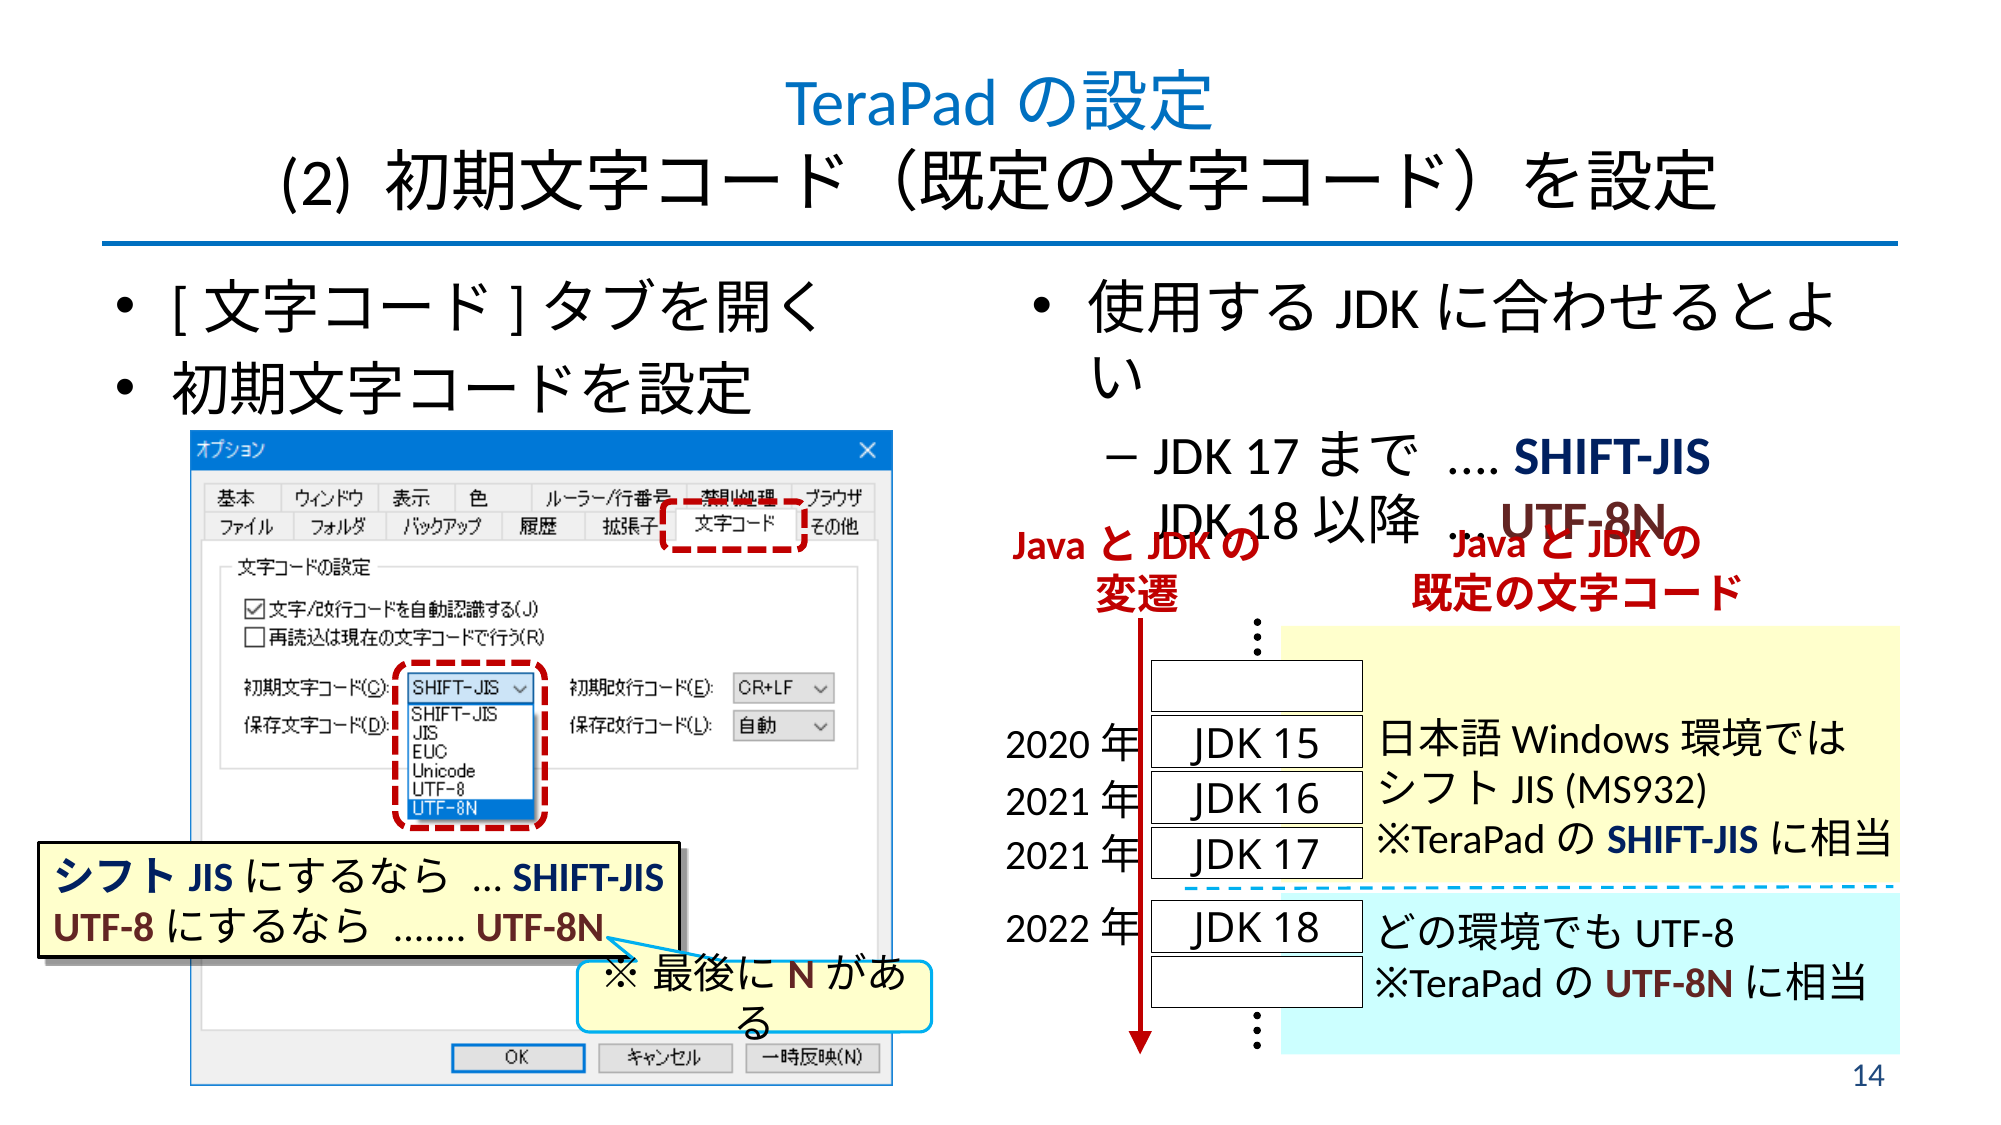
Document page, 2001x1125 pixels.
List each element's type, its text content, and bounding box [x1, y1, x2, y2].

text_box [1150, 954, 1364, 1010]
text_box シフトJISにするなら ... SHIFT-JIS UTF-8にするなら ....... UTF-8N [38, 842, 185, 957]
text_box どの環境でもUTF-8 ※TeraPadのUTF-8Nに相当 [1374, 906, 1869, 1007]
list 使用するJDKに合わせるとよい JDK 17まで .... SHIFT-JIS JDK 18以降 ... UTF-8N [1016, 262, 1900, 1005]
text_box 2021年 [1005, 828, 1135, 879]
text_box JDK 15 [1150, 714, 1364, 769]
text_box JDK 16 [1150, 769, 1364, 825]
text_box ※最後にNがある [896, 959, 934, 1035]
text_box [1253, 618, 1262, 657]
text_box JavaとJDKの 既定の文字コード [1411, 516, 1745, 617]
text_box [1279, 891, 1902, 1056]
text_box JDK 17 [1150, 825, 1364, 881]
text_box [1253, 1011, 1262, 1050]
text_box 2020年 [1005, 716, 1135, 767]
text_box 2021年 [1005, 773, 1135, 824]
text_box JavaとJDKの 変遷 [1012, 517, 1263, 618]
list [文字コード]タブを開く 初期文字コードを設定 [99, 262, 984, 1005]
picture [190, 430, 893, 1086]
title TeraPadの設定 (2) 初期文字コード（既定の文字コード）を設定 [99, 45, 1900, 233]
slide_number 14 [1433, 1042, 1900, 1103]
text_box [1150, 658, 1364, 714]
text_box 日本語Windows環境では シフトJIS (MS932) ※TeraPadのSHIFT-JISに相当 [1376, 711, 1895, 862]
text_box 2022年 [1005, 900, 1135, 951]
text_box JDK 18 [1150, 898, 1364, 954]
